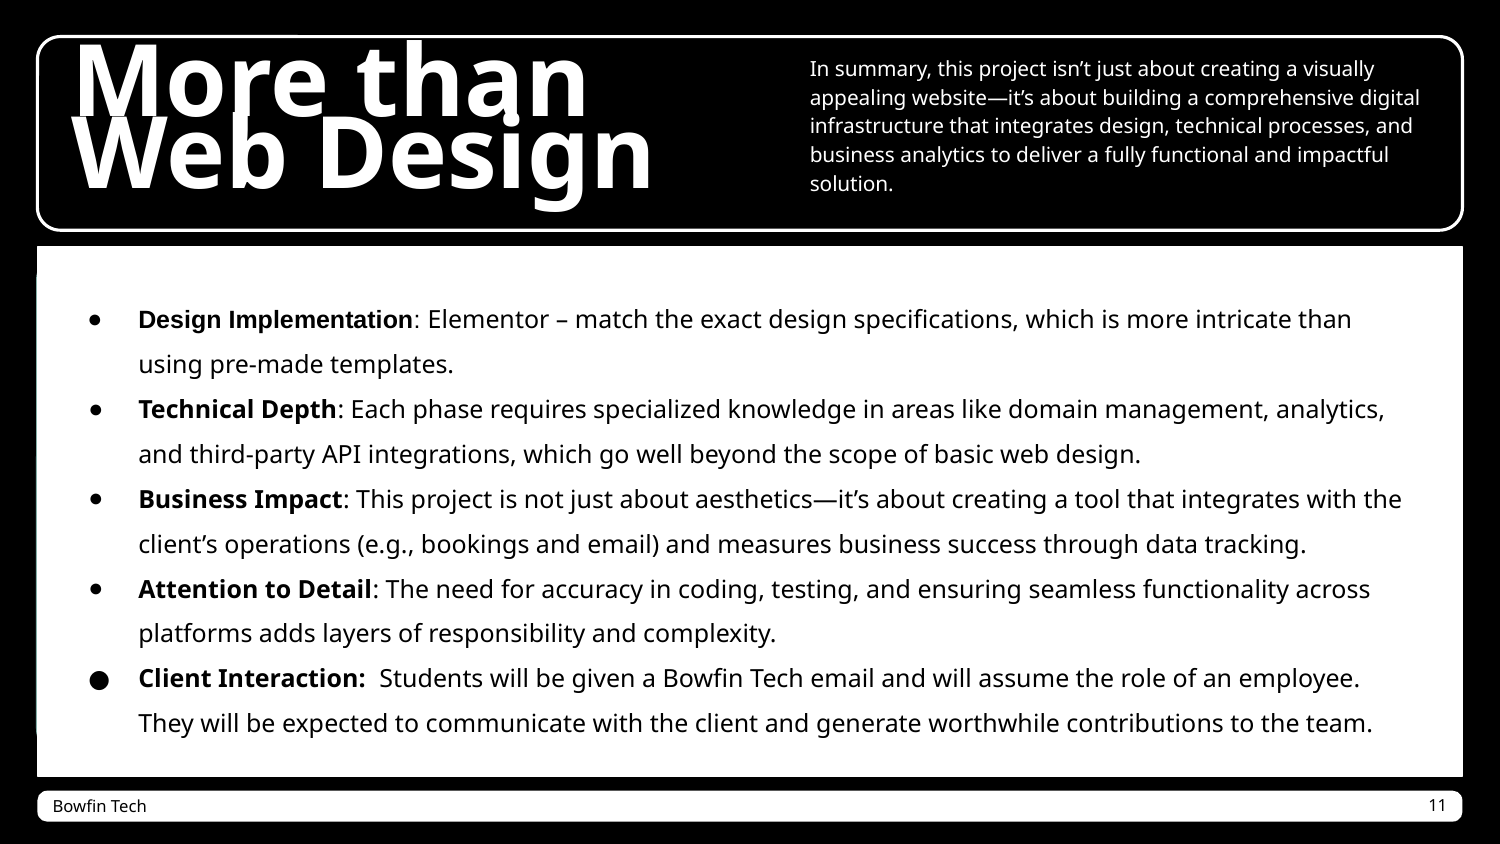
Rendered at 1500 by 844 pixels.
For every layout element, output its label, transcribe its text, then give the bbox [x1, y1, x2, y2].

list Design Implementation: Elementor – match the exact design specifications, which is more intricate than using pre-made templates. Technical Depth: Each phase requires specialized knowledge in areas like domain management, analytics, and third-party API integrations, which go well beyond the scope of basic web design. Business Impact: This project is not just about aesthetics—it’s about creating a tool that integrates with the client’s operations (e.g., bookings and email) and measures business success through data tracking. Attention to Detail: The need for accuracy in coding, testing, and ensuring seamless functionality across platforms adds layers of responsibility and complexity. Client Interaction: Students will be given a Bowfin Tech email and will assume the role of an employee. They will be expected to communicate with the client and generate worthwhile contributions to the team. [48, 273, 1433, 776]
list In summary, this project isn’t just about creating a visually appealing website—it’s about building a comprehensive digital infrastructure that integrates design, technical processes, and business analytics to deliver a fully functional and impactful solution. [794, 36, 1444, 160]
subtitle Bowfin Tech [37, 790, 643, 822]
text_box [37, 246, 1463, 776]
title More than Web Design [56, 44, 761, 184]
